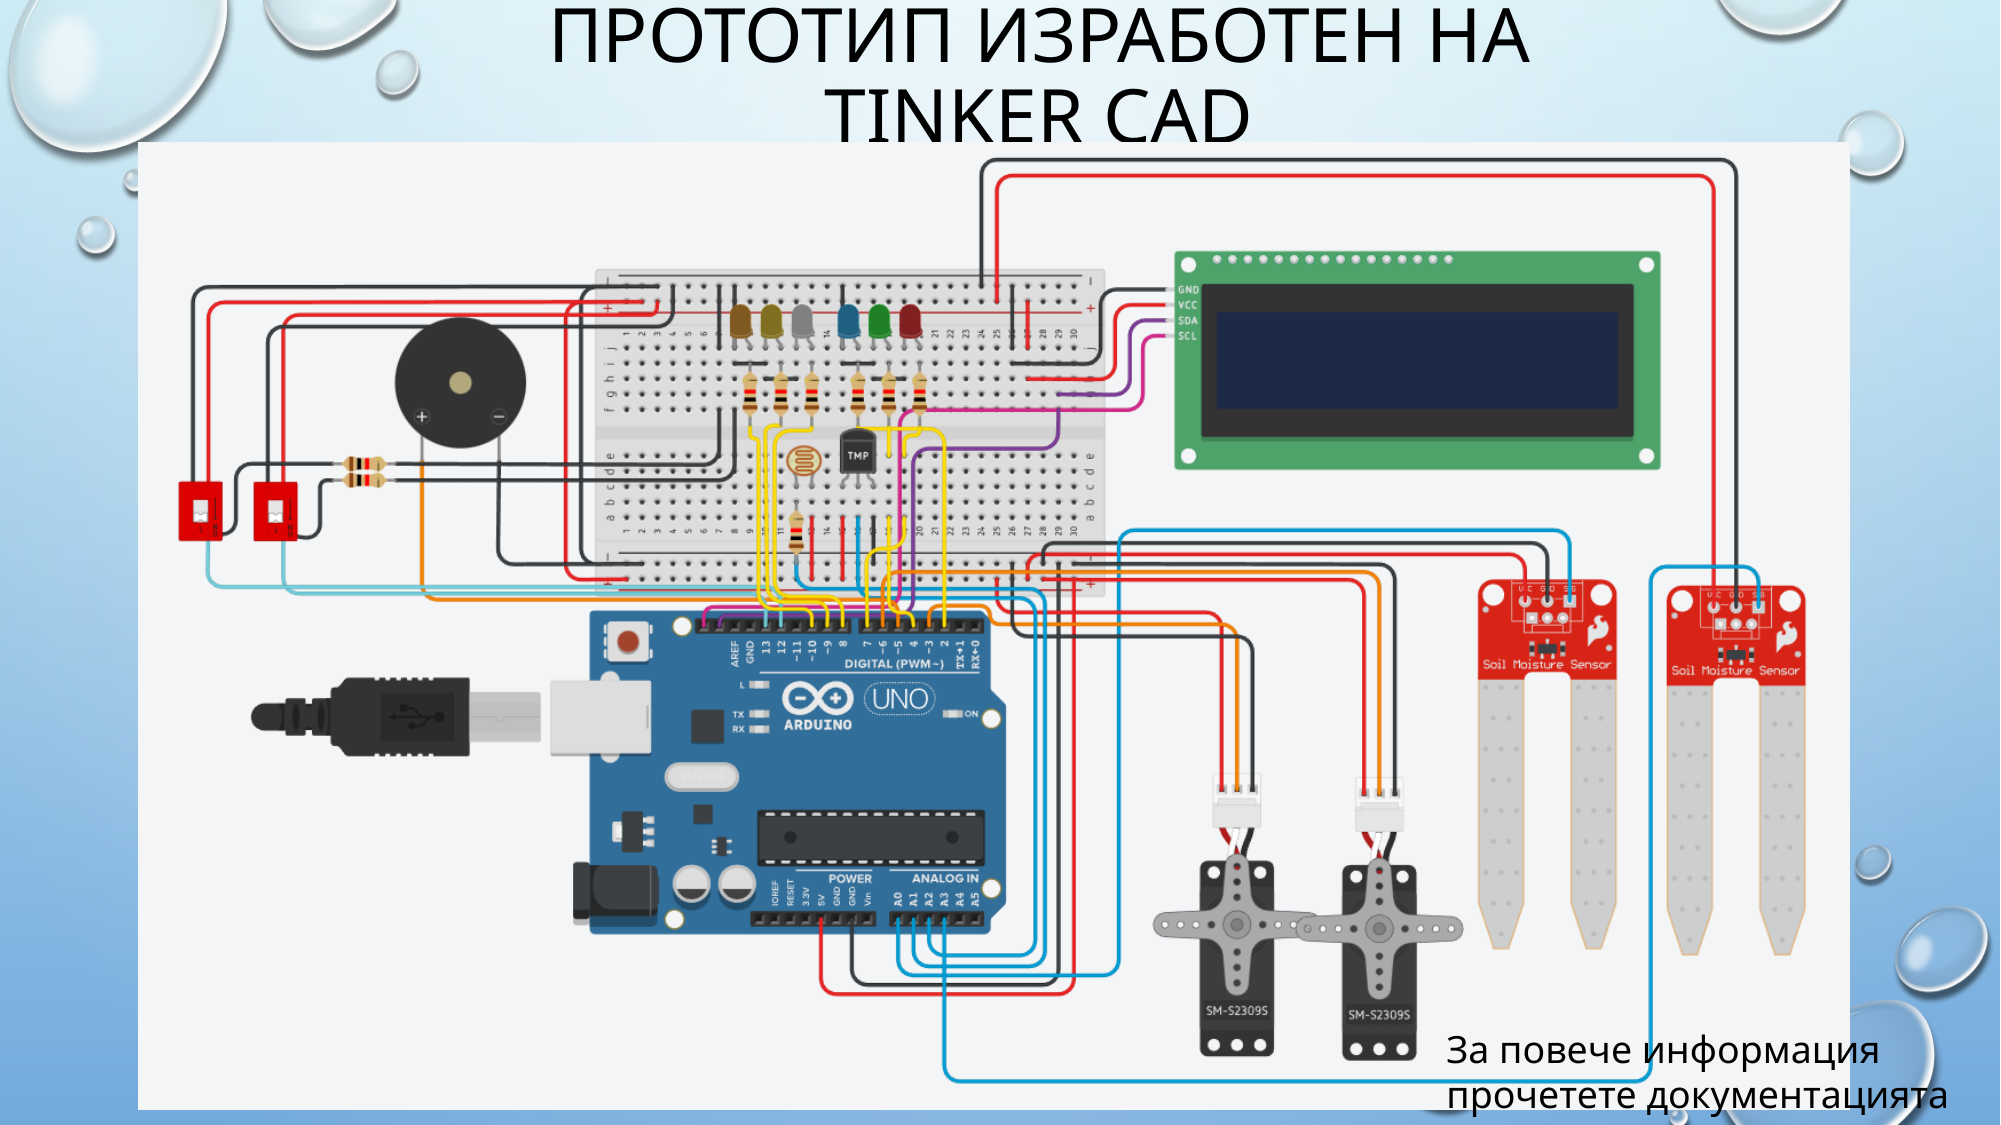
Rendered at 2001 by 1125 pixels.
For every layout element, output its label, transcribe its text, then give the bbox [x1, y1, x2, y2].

picture [0, 0, 2000, 1125]
title Прототип изработен на Tinker cad [400, 15, 1678, 140]
text_box За повече информация прочетете документацията [1431, 1018, 2000, 1124]
